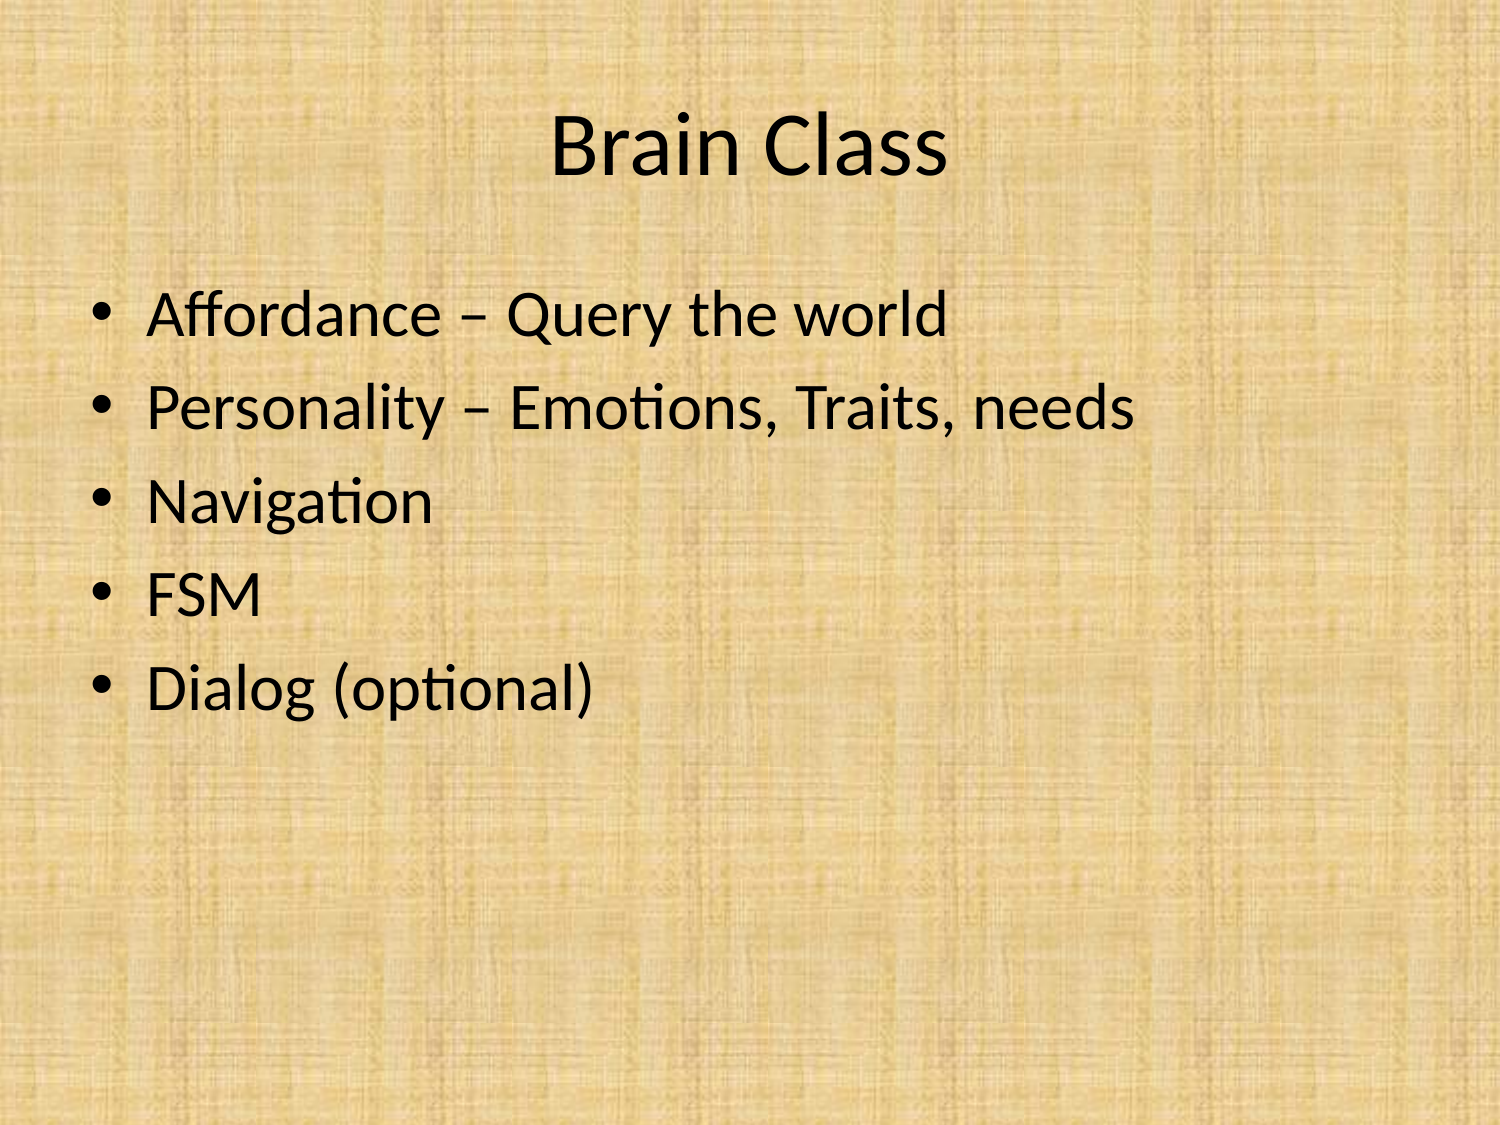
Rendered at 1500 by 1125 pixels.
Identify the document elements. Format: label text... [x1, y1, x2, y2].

list Affordance – Query the world Personality – Emotions, Traits, needs Navigation FSM Dialog (optional) [75, 262, 1425, 1005]
title Brain Class [75, 45, 1425, 233]
picture [0, 0, 1500, 1125]
